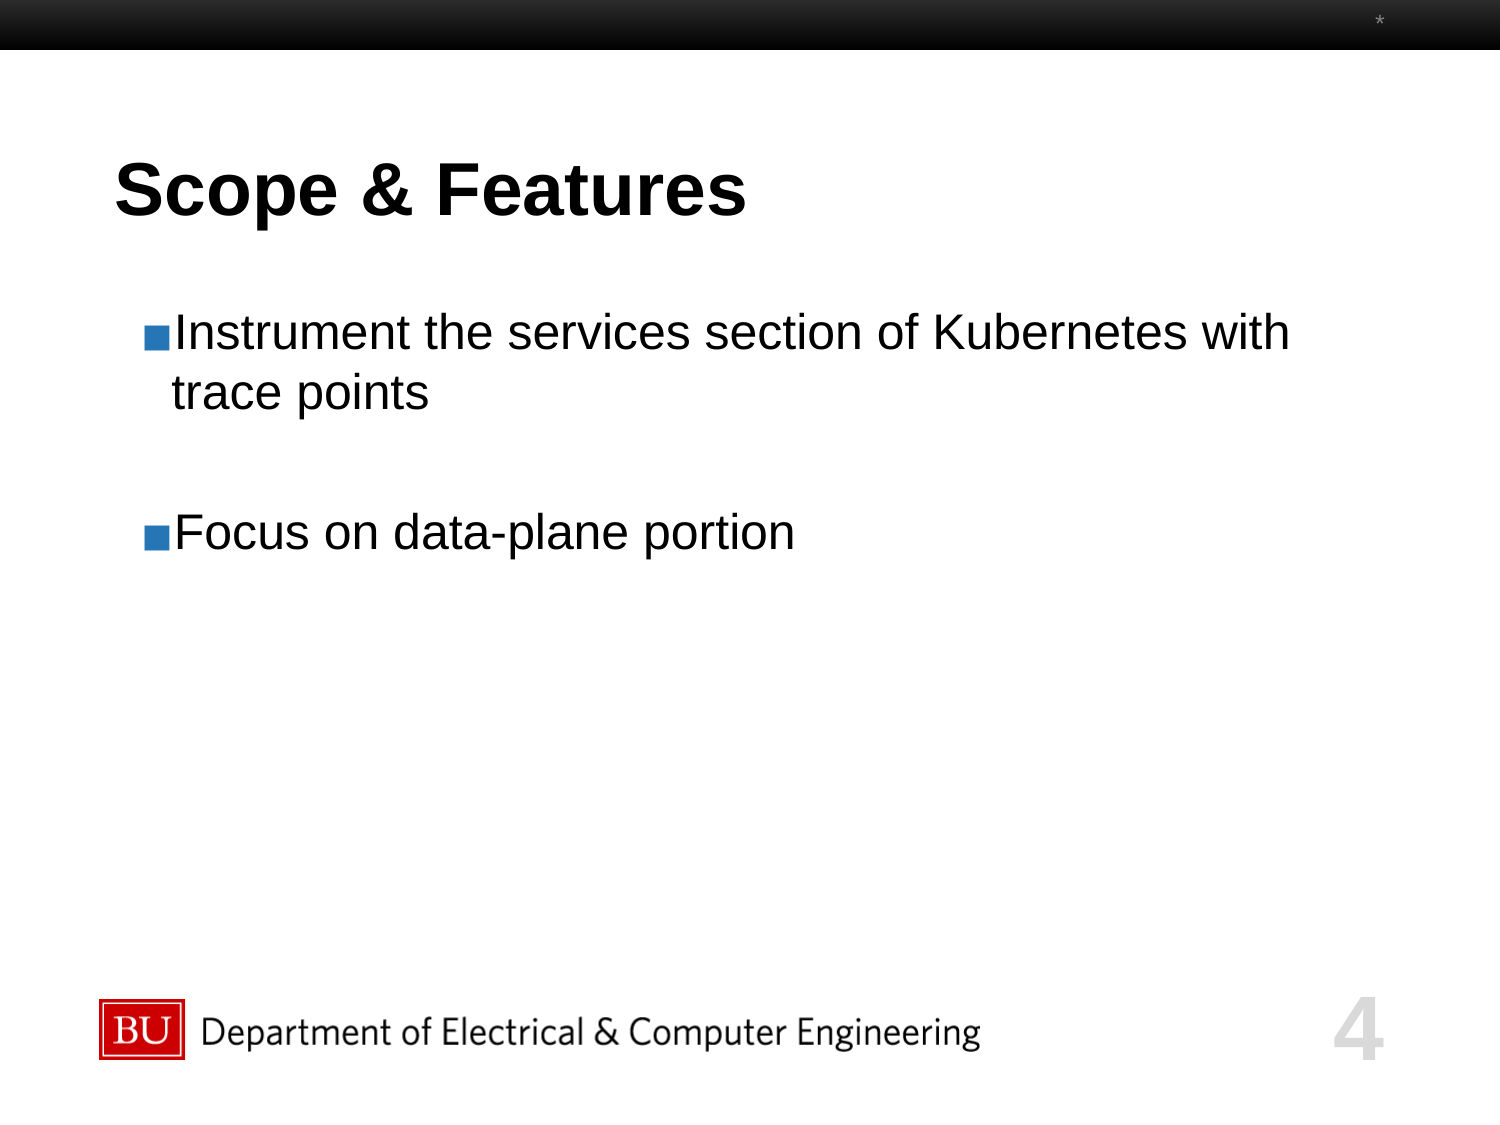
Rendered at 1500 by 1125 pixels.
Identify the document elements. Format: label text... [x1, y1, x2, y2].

title Scope & Features [99, 125, 1400, 238]
text_box ‹#› [1162, 968, 1400, 1081]
list Instrument the services section of Kubernetes with trace points Focus on data-plane portion [99, 284, 1400, 922]
text_box * [1087, 0, 1400, 50]
picture [99, 999, 980, 1060]
